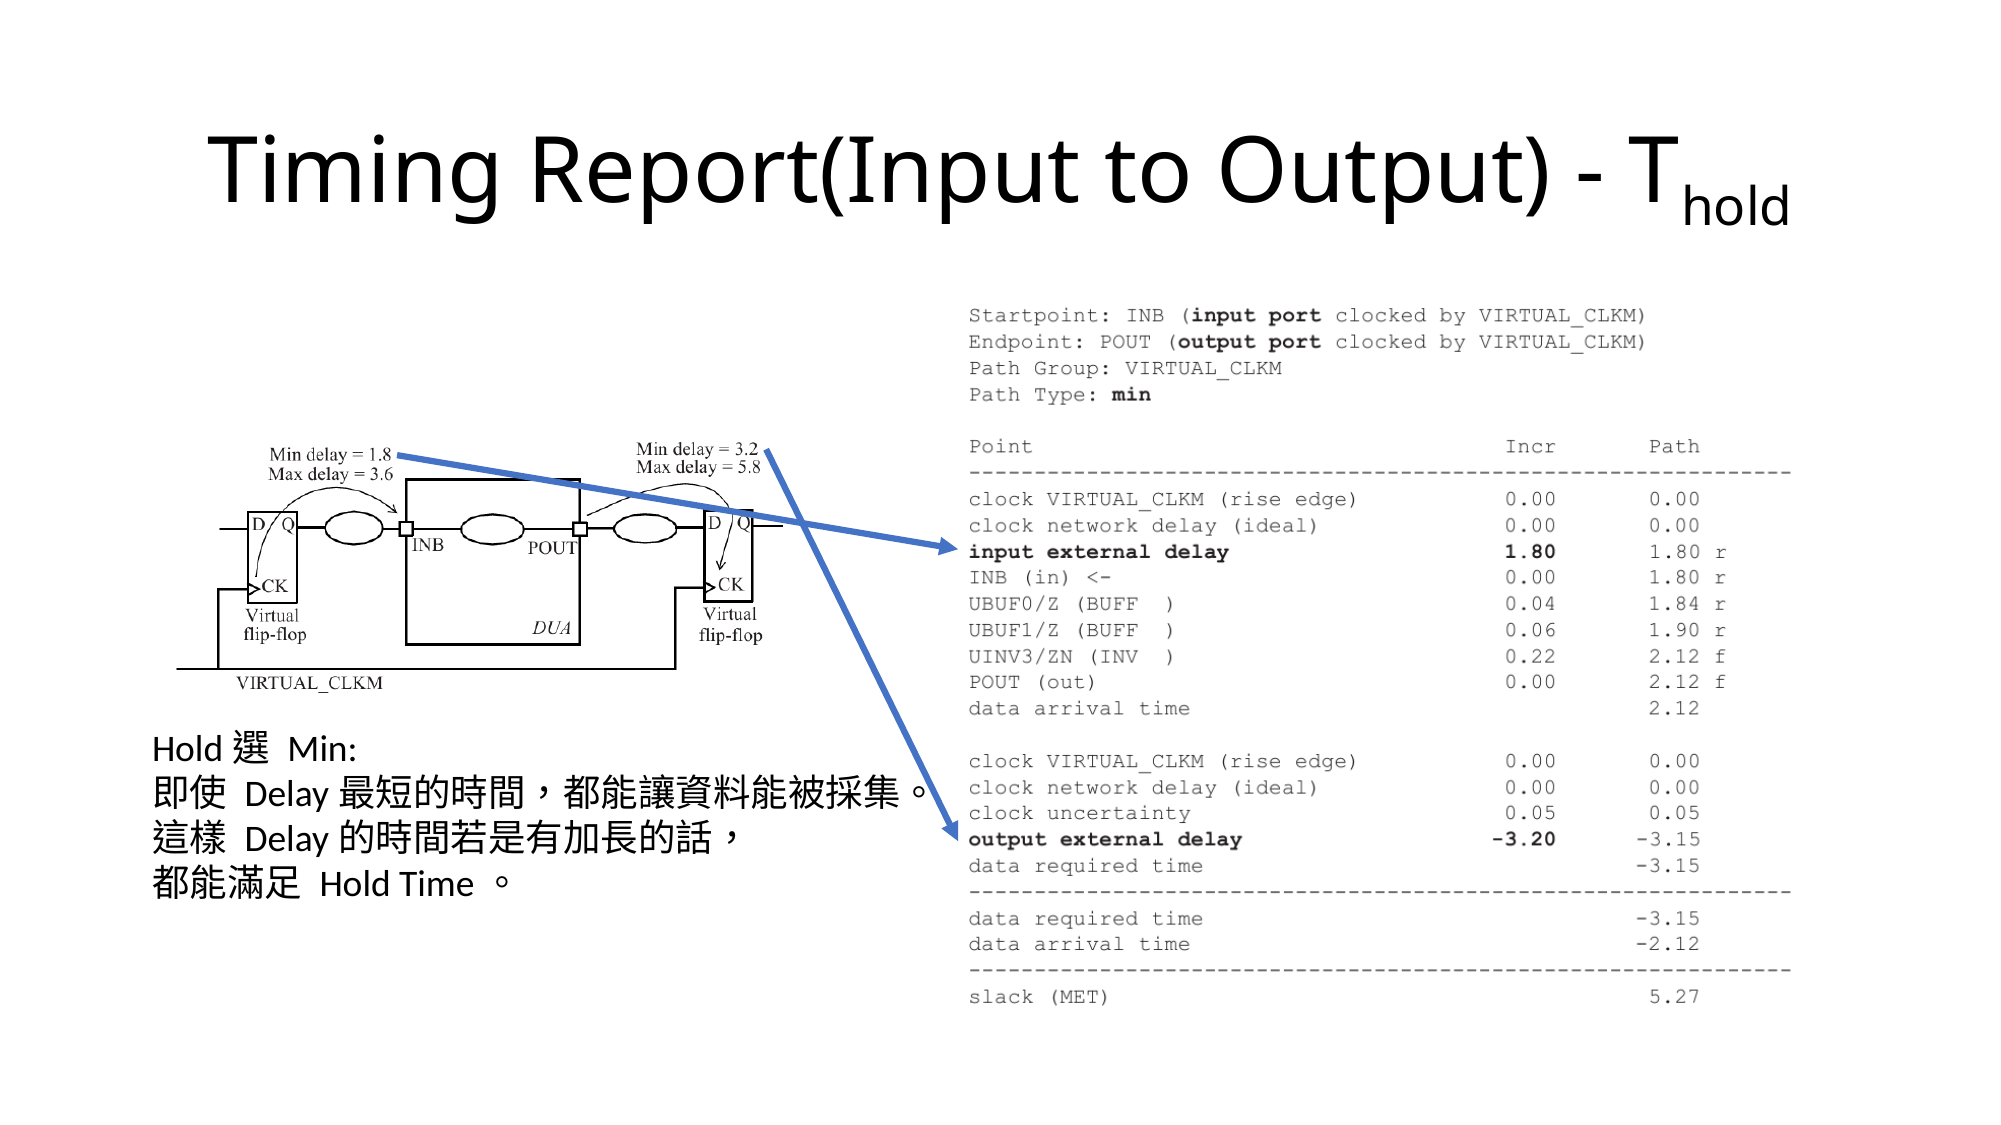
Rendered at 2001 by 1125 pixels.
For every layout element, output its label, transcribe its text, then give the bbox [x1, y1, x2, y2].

title Timing Report(Input to Output) - Thold [137, 59, 1863, 278]
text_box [766, 449, 959, 842]
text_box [396, 455, 766, 550]
picture [172, 430, 788, 695]
text_box Hold選 Min: 即使 Delay最短的時間，都能讓資料能被採集。 這樣 Delay的時間若是有加長的話， 都能滿足 Hold Time。 [137, 716, 919, 912]
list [962, 299, 1798, 1014]
